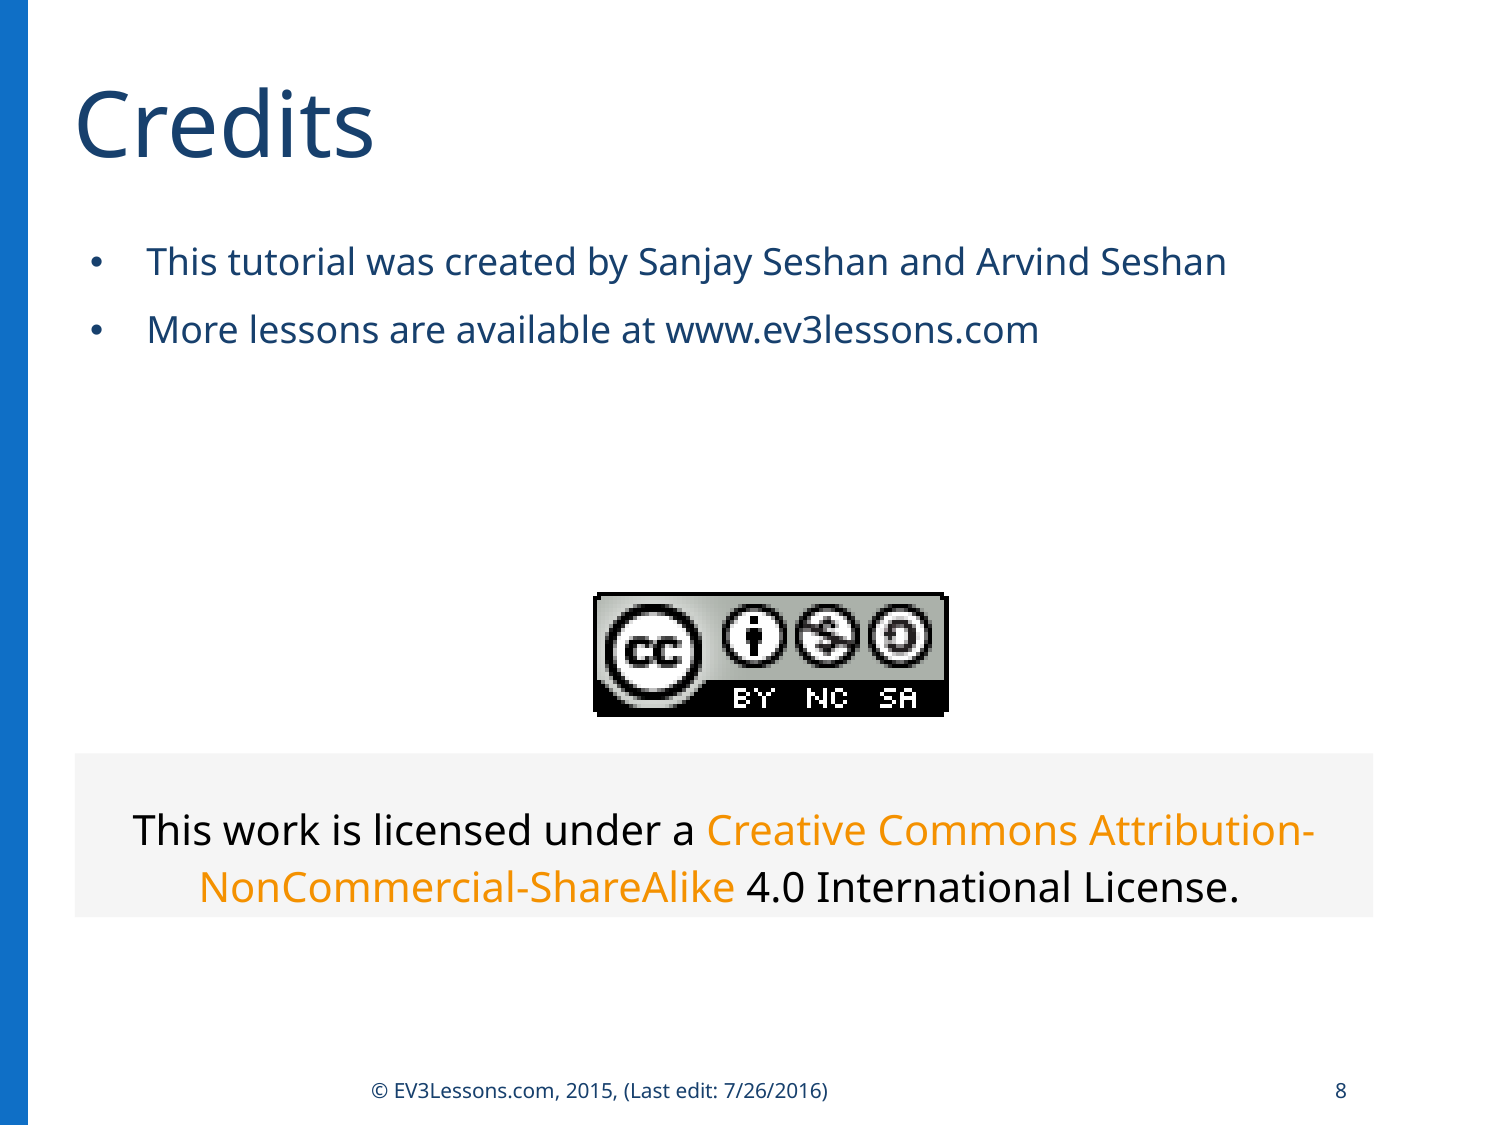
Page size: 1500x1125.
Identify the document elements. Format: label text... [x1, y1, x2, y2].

list This tutorial was created by Sanjay Seshan and Arvind Seshan More lessons are available at www.ev3lessons.com [75, 234, 1428, 999]
footer © EV3Lessons.com, 2015, (Last edit: 7/26/2016) [355, 1058, 1129, 1125]
picture [593, 592, 949, 717]
text_box This work is licensed under a Creative Commons Attribution-NonCommercial-ShareAlike 4.0 International License. [74, 753, 1374, 918]
slide_number 8 [1165, 1058, 1362, 1125]
title Credits [58, 72, 1412, 297]
